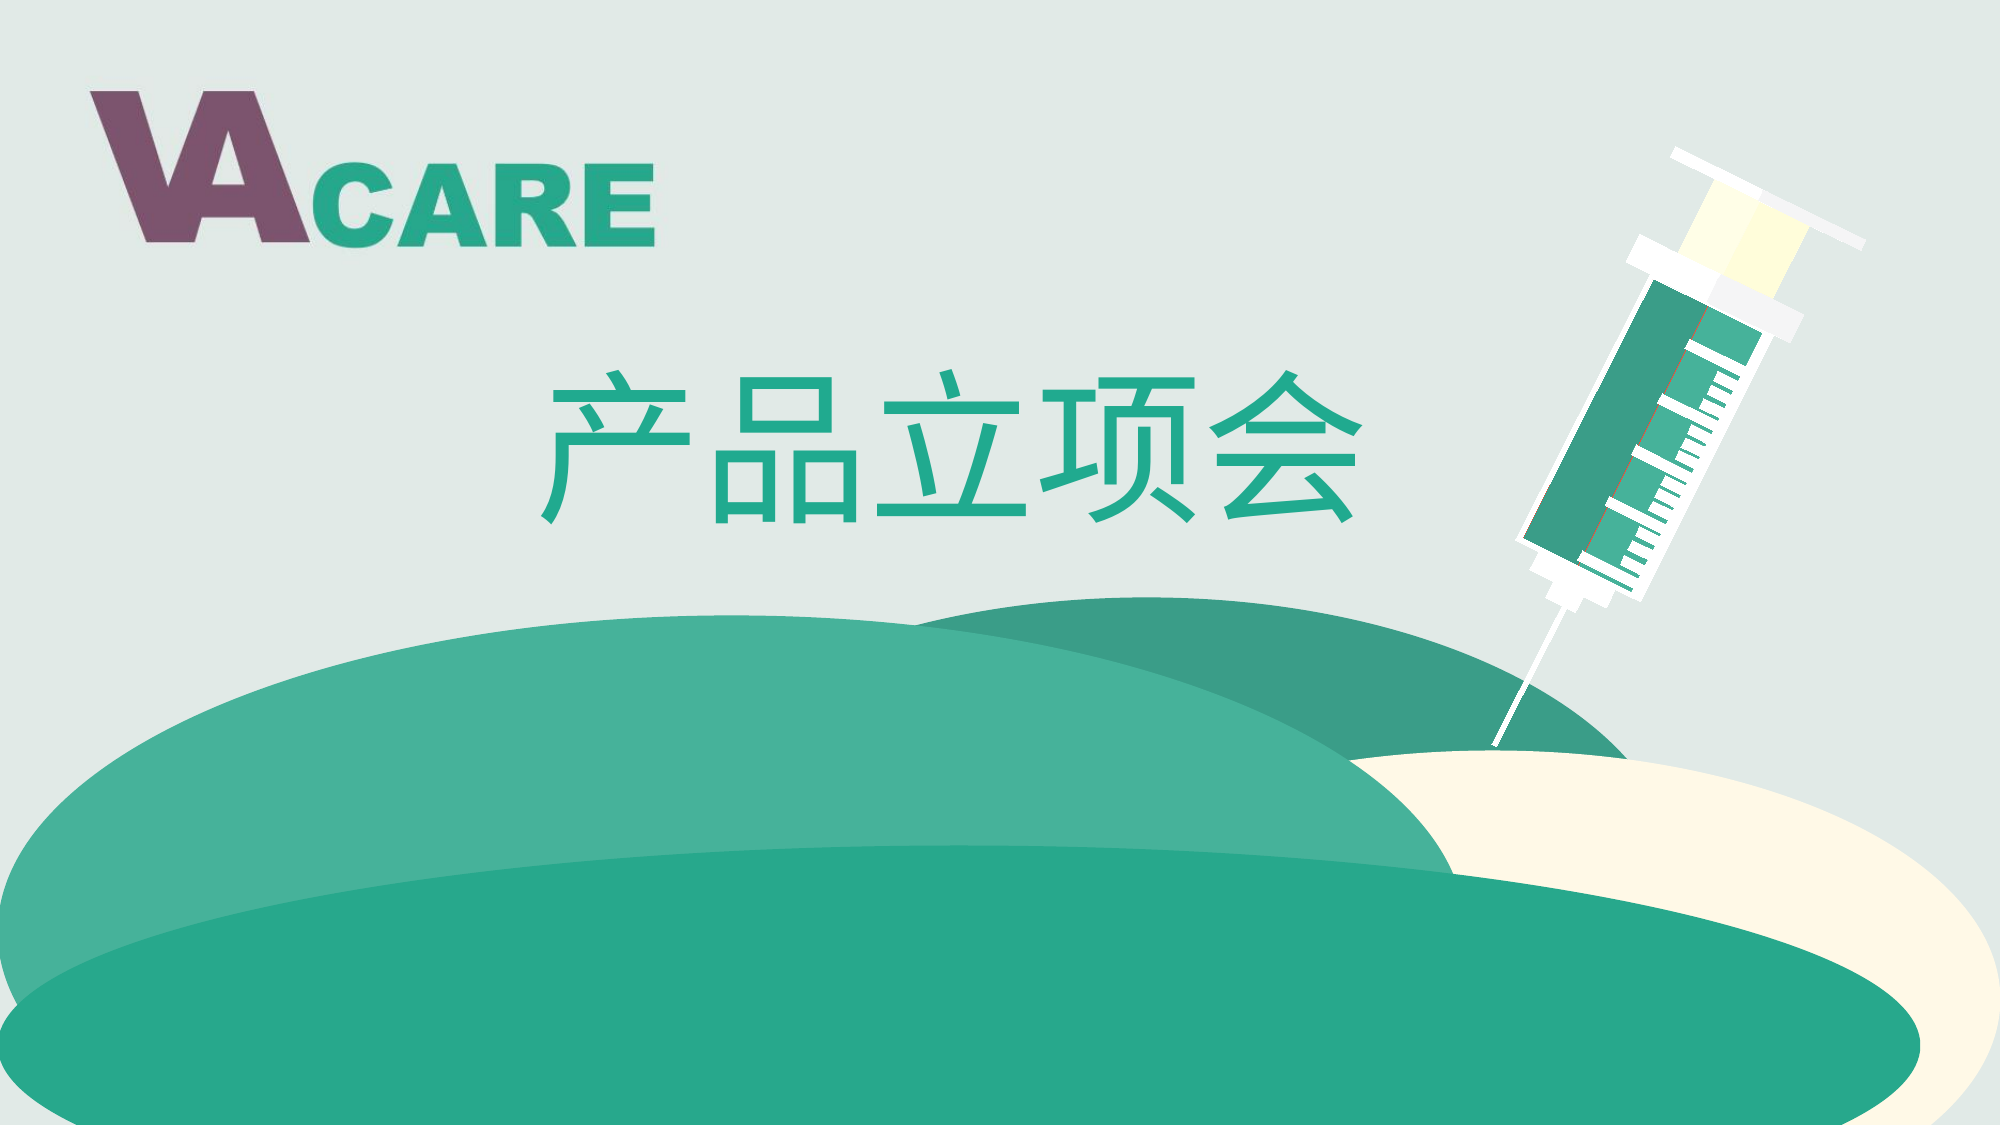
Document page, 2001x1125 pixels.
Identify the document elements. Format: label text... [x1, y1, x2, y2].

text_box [1483, 126, 1814, 763]
picture [0, 597, 2000, 1125]
picture [0, 59, 713, 297]
text_box 产品立项会 [451, 310, 1454, 578]
